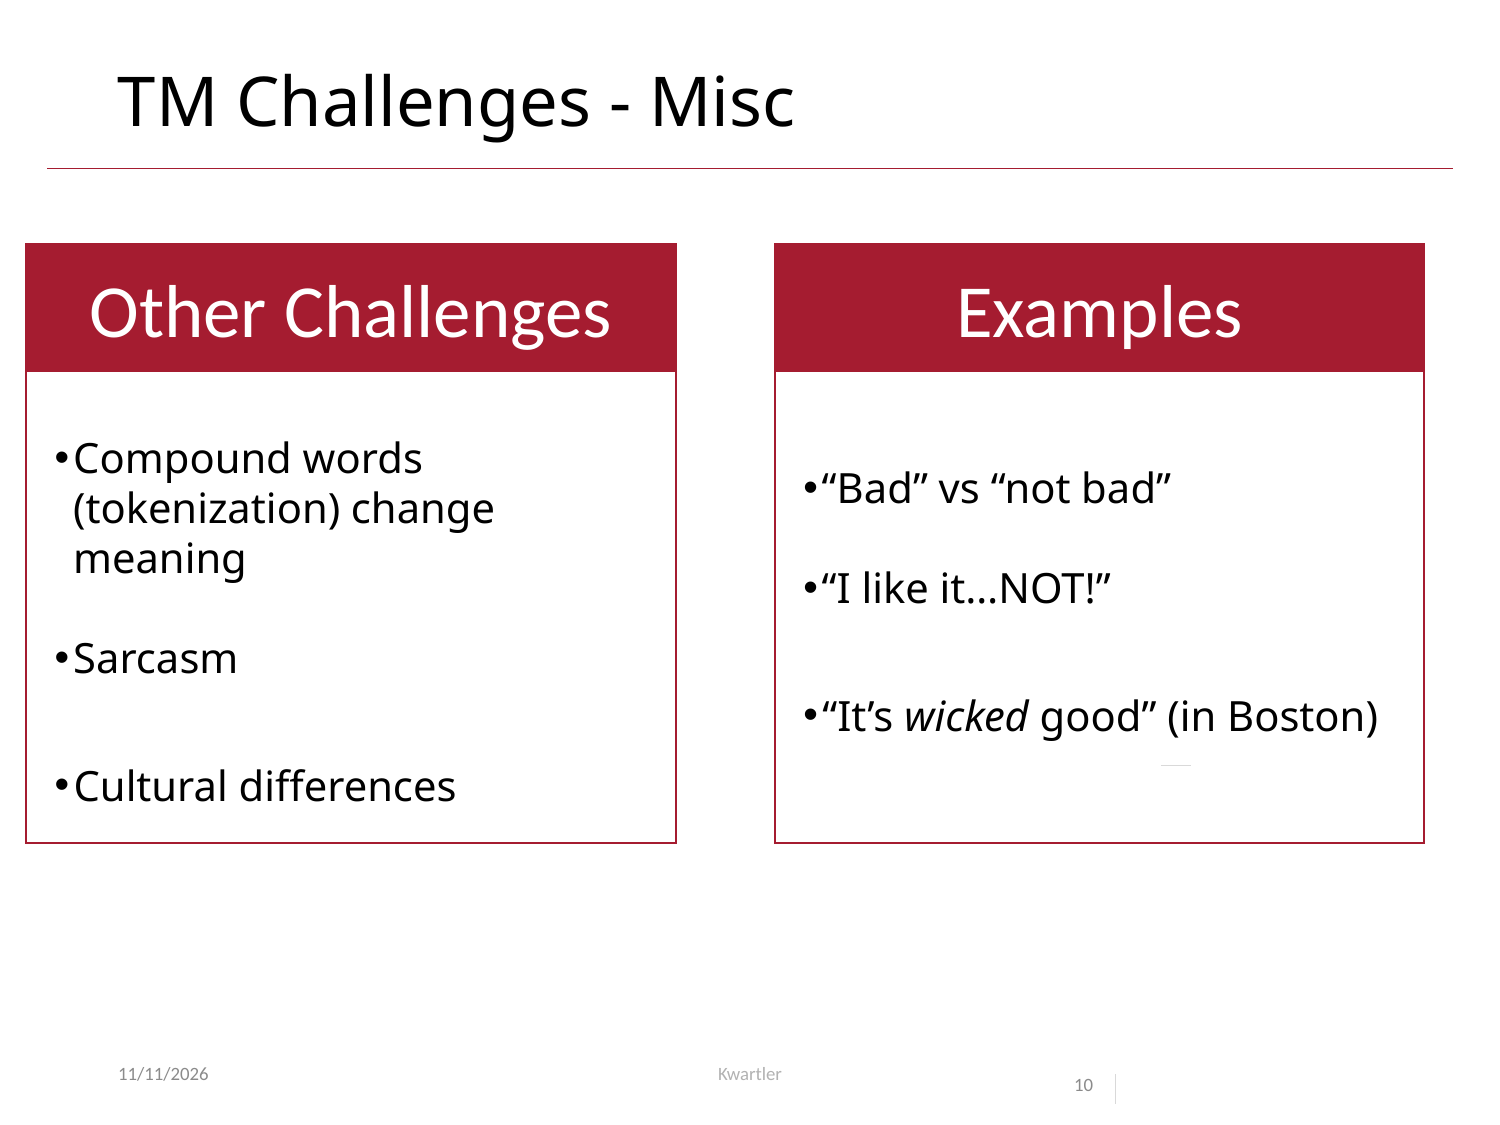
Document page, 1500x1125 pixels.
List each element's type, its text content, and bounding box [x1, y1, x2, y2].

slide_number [103, 1042, 441, 1103]
text_box Other Challenges [25, 243, 677, 265]
text_box Examples [774, 243, 1425, 265]
text_box [774, 265, 1425, 844]
title TM Challenges - Misc [103, 59, 1397, 157]
slide_number 10 [1059, 1042, 1200, 1103]
footer Kwartler [496, 1042, 1004, 1103]
text_box [25, 265, 677, 844]
